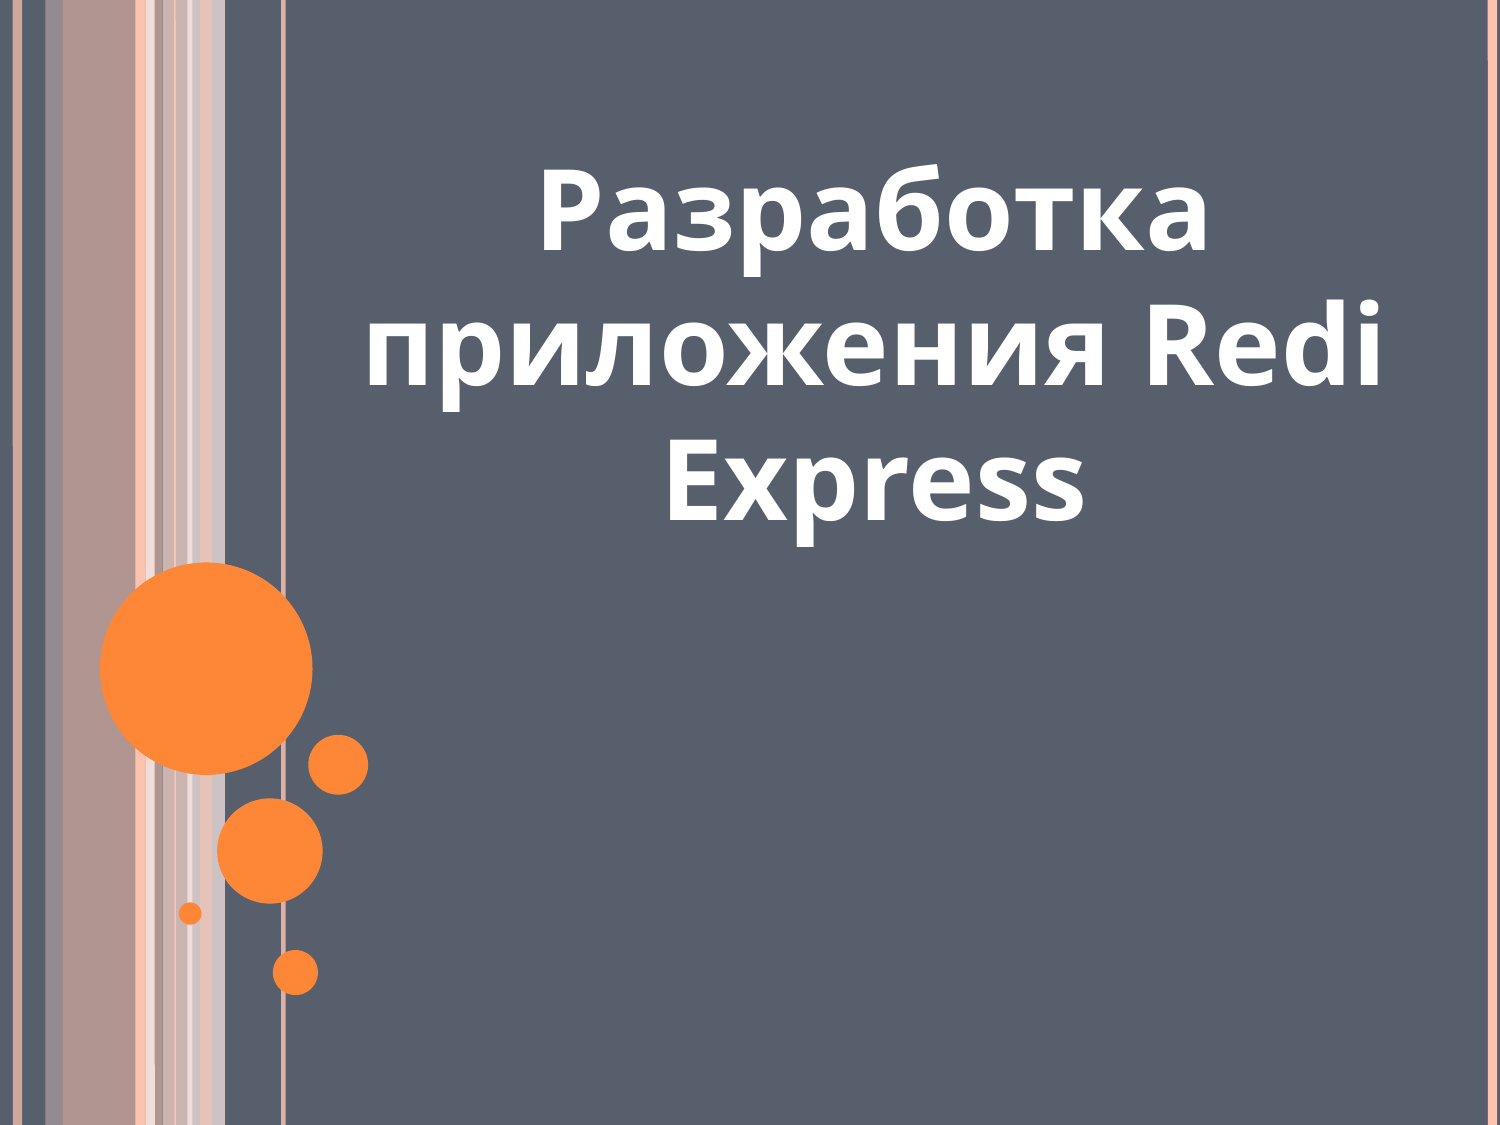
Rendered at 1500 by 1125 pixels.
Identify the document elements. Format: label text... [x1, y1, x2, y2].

text_box Разработка приложения Redi Express [218, 122, 1500, 551]
